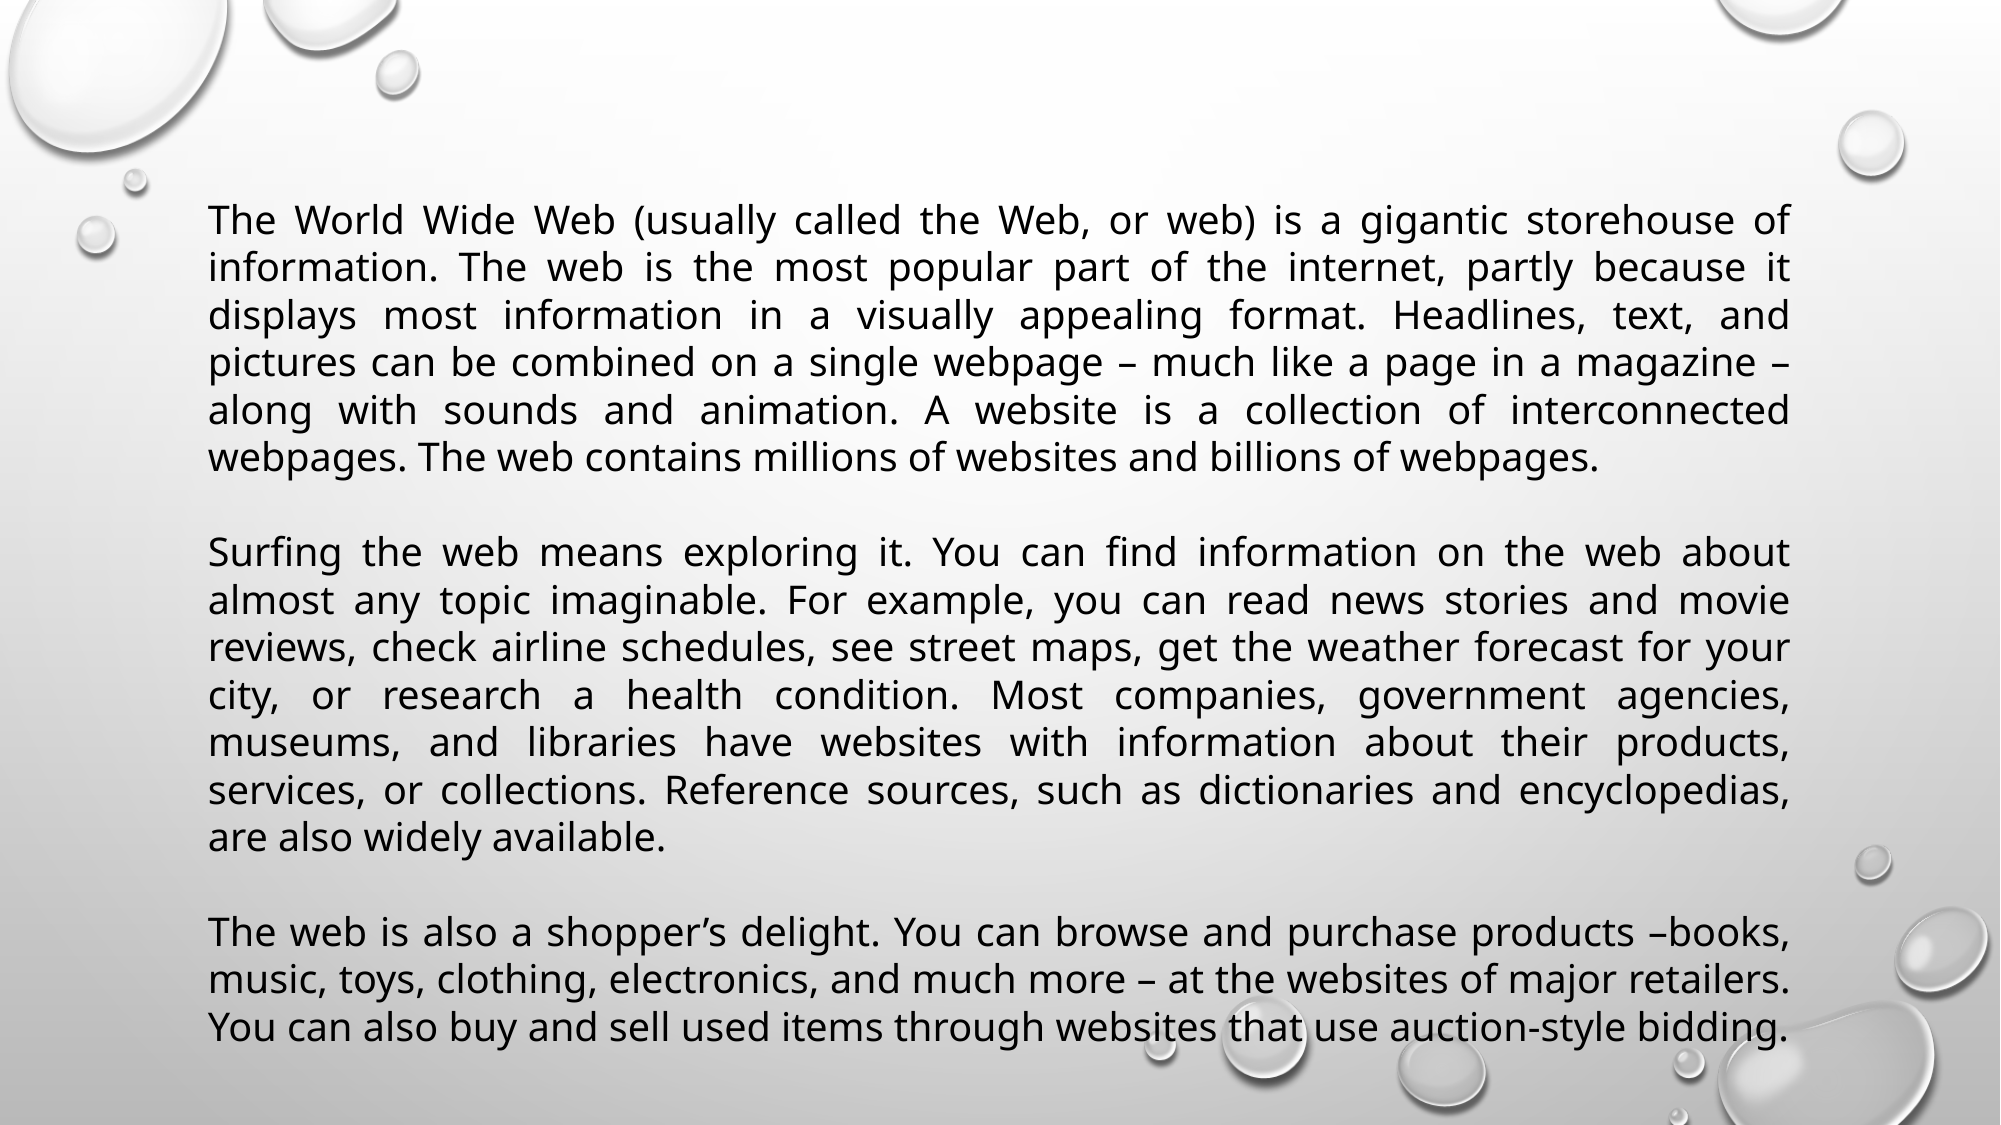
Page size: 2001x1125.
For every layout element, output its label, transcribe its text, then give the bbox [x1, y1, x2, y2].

text_box The World Wide Web (usually called the Web, or web) is a gigantic storehouse of information. The web is the most popular part of the internet, partly because it displays most information in a visually appealing format. Headlines, text, and pictures can be combined on a single webpage – much like a page in a magazine – along with sounds and animation. A website is a collection of interconnected webpages. The web contains millions of websites and billions of webpages. Surfing the web means exploring it. You can find information on the web about almost any topic imaginable. For example, you can read news stories and movie reviews, check airline schedules, see street maps, get the weather forecast for your city, or research a health condition. Most companies, government agencies, museums, and libraries have websites with information about their products, services, or collections. Reference sources, such as dictionaries and encyclopedias, are also widely available. The web is also a shopper’s delight. You can browse and purchase products –books, music, toys, clothing, electronics, and much more – at the websites of major retailers. You can also buy and sell used items through websites that use auction-style bidding. [193, 187, 1807, 1057]
picture [0, 0, 2000, 1125]
